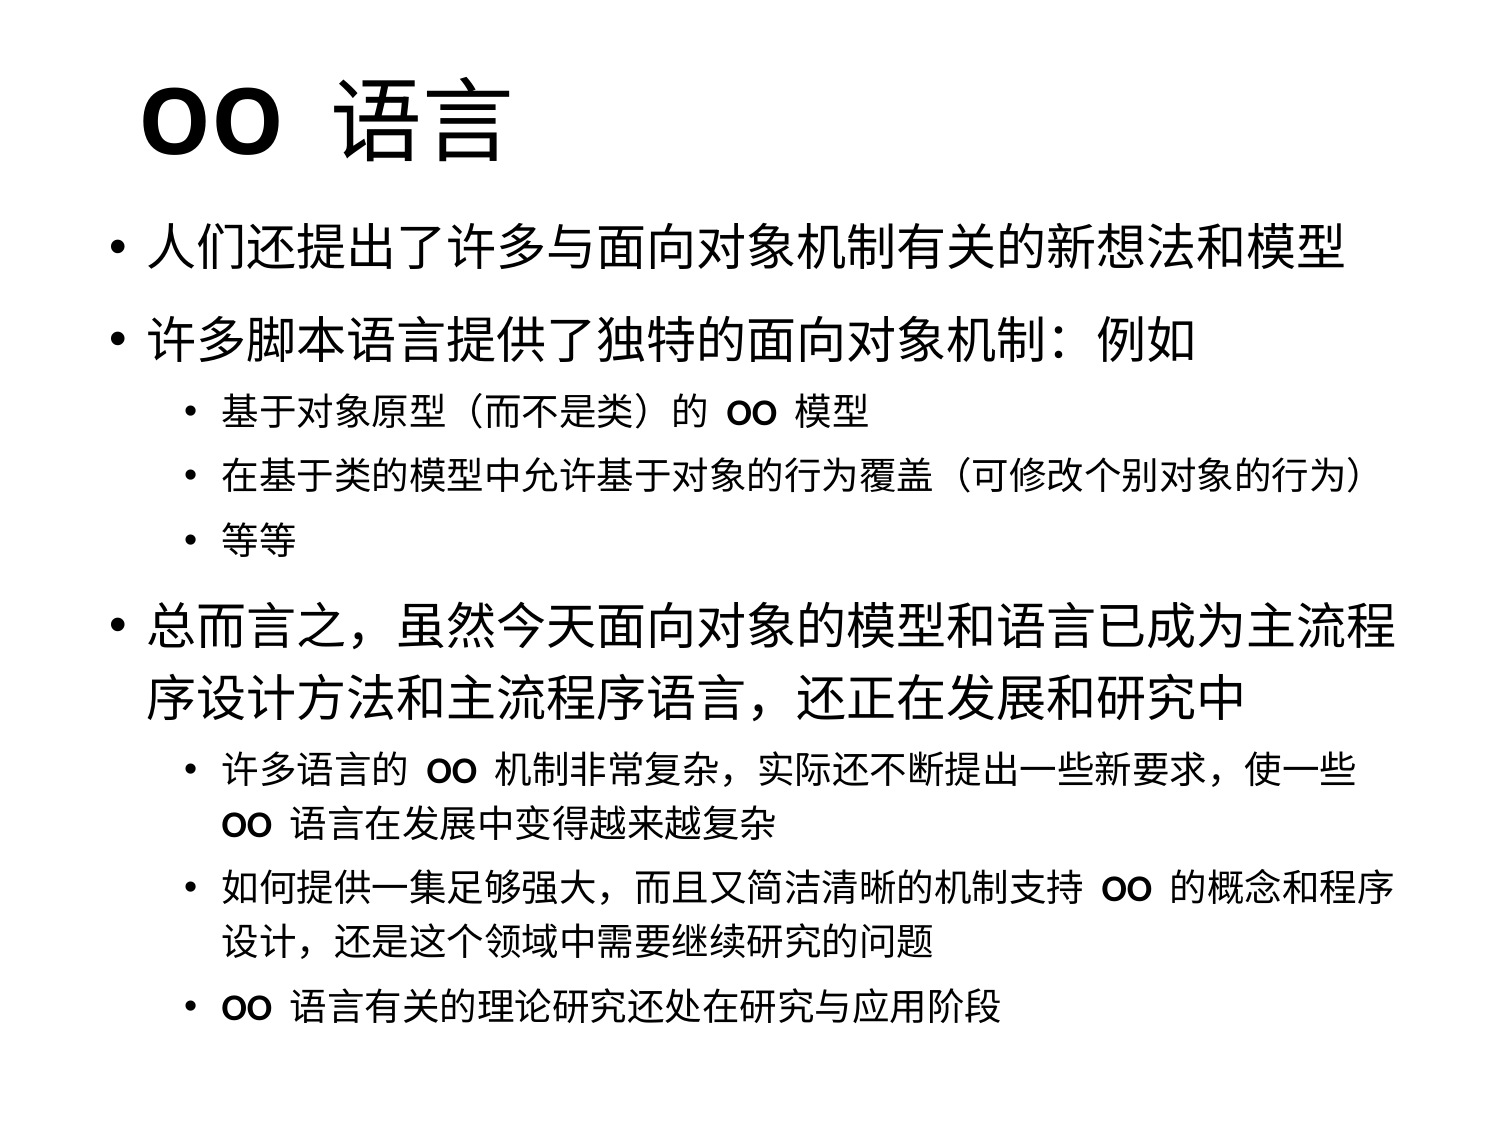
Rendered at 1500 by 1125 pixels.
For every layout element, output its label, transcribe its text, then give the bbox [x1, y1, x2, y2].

list 人们还提出了许多与面向对象机制有关的新想法和模型 许多脚本语言提供了独特的面向对象机制：例如 基于对象原型（而不是类）的 OO 模型 在基于类的模型中允许基于对象的行为覆盖（可修改个别对象的行为） 等等 总而言之，虽然今天面向对象的模型和语言已成为主流程序设计方法和主流程序语言，还正在发展和研究中 许多语言的 OO 机制非常复杂，实际还不断提出一些新要求，使一些OO 语言在发展中变得越来越复杂 如何提供一集足够强大，而且又简洁清晰的机制支持 OO 的概念和程序设计，还是这个领域中需要继续研究的问题 OO 语言有关的理论研究还处在研究与应用阶段 [94, 196, 1429, 1094]
title OO 语言 [123, 31, 1399, 196]
